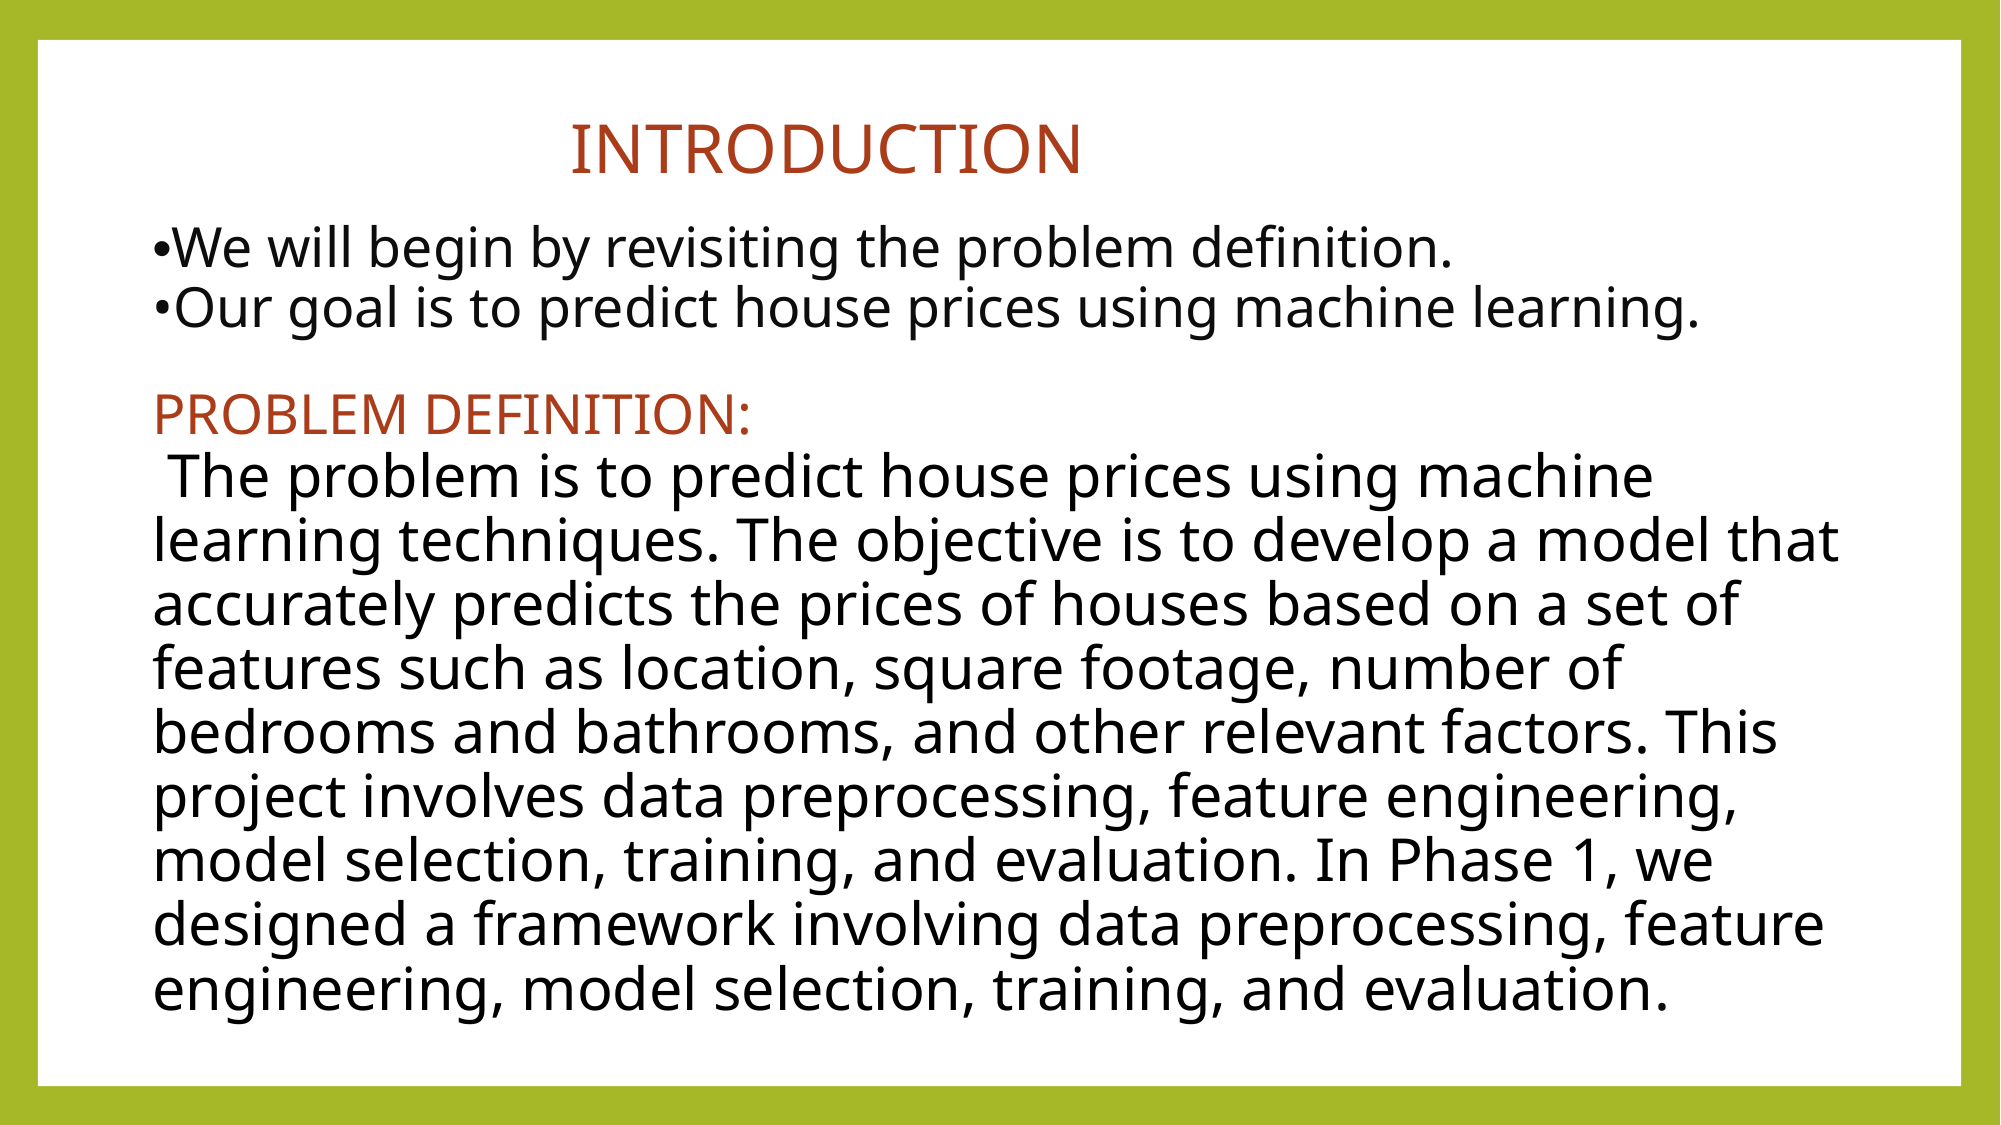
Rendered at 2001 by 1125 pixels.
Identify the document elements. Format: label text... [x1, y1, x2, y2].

title INTRODUCTION [555, 107, 1332, 196]
list •We will begin by revisiting the problem definition. •Our goal is to predict house prices using machine learning. PROBLEM DEFINITION: The problem is to predict house prices using machine learning techniques. The objective is to develop a model that accurately predicts the prices of houses based on a set of features such as location, square footage, number of bedrooms and bathrooms, and other relevant factors. This project involves data preprocessing, feature engineering, model selection, training, and evaluation. In Phase 1, we designed a framework involving data preprocessing, feature engineering, model selection, training, and evaluation. [137, 212, 1863, 1058]
